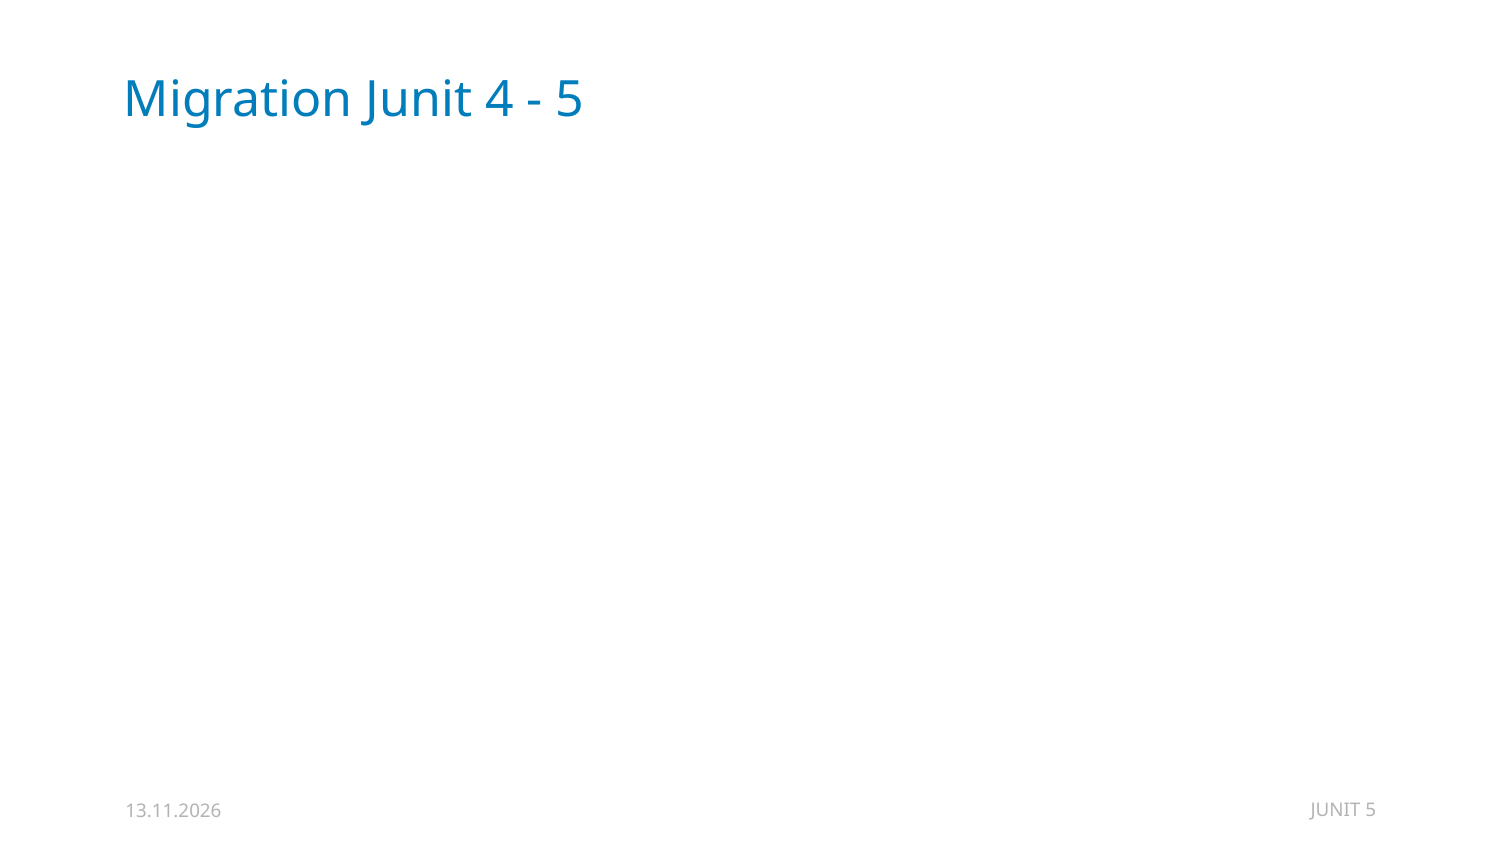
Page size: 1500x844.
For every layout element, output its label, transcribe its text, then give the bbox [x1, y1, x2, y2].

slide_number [125, 778, 1034, 844]
footer JUNIT 5 [1080, 776, 1376, 844]
title Migration Junit 4 - 5 [123, 67, 1376, 127]
